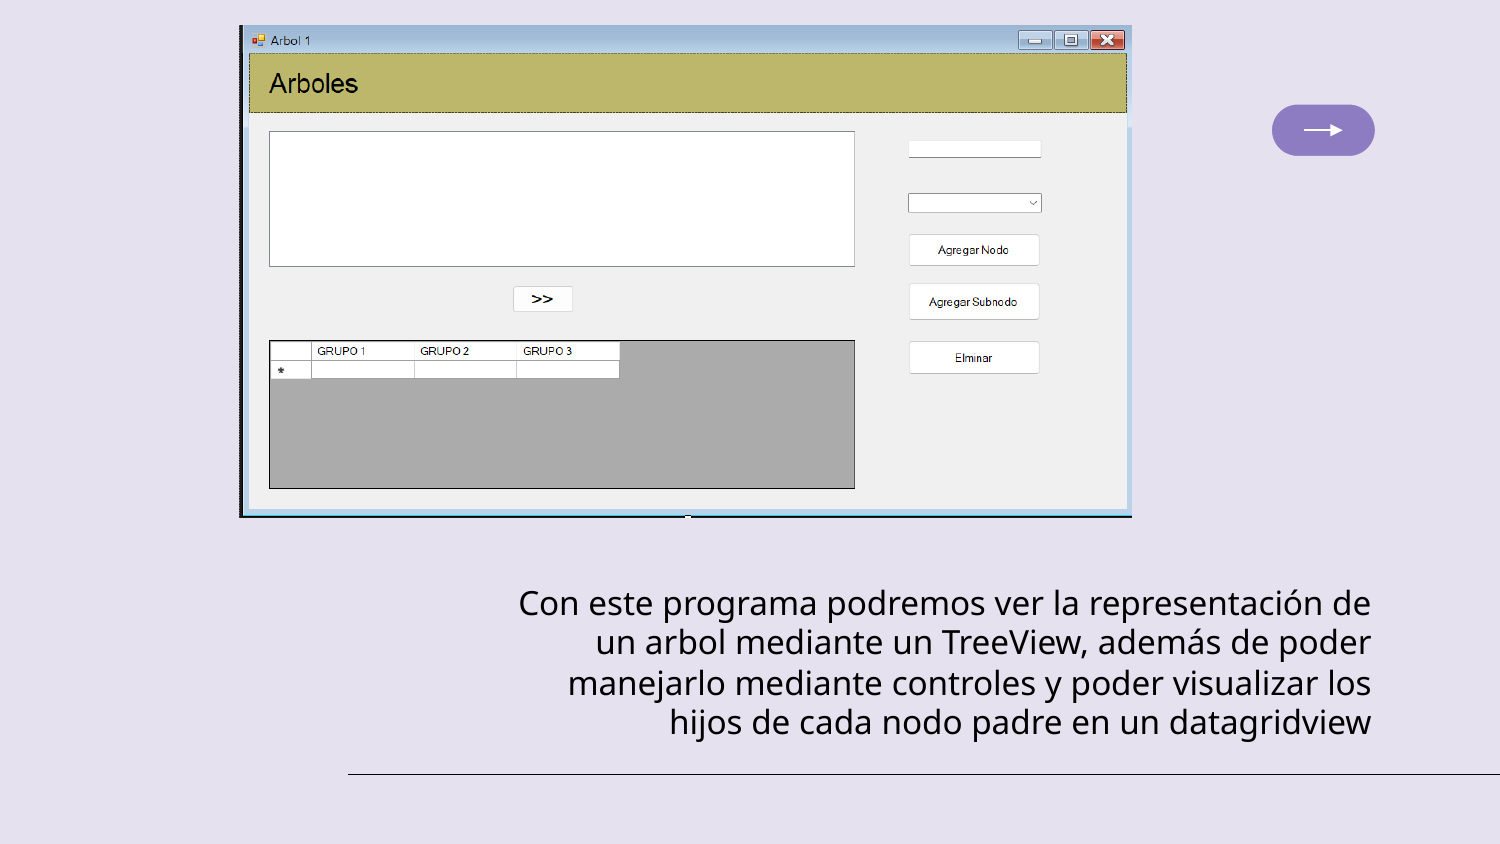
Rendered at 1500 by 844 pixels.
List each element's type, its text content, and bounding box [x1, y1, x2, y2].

picture [239, 25, 1133, 518]
subtitle Con este programa podremos ver la representación de un arbol mediante un TreeView, además de poder manejarlo mediante controles y poder visualizar los hijos de cada nodo padre en un datagridview [458, 571, 1388, 752]
